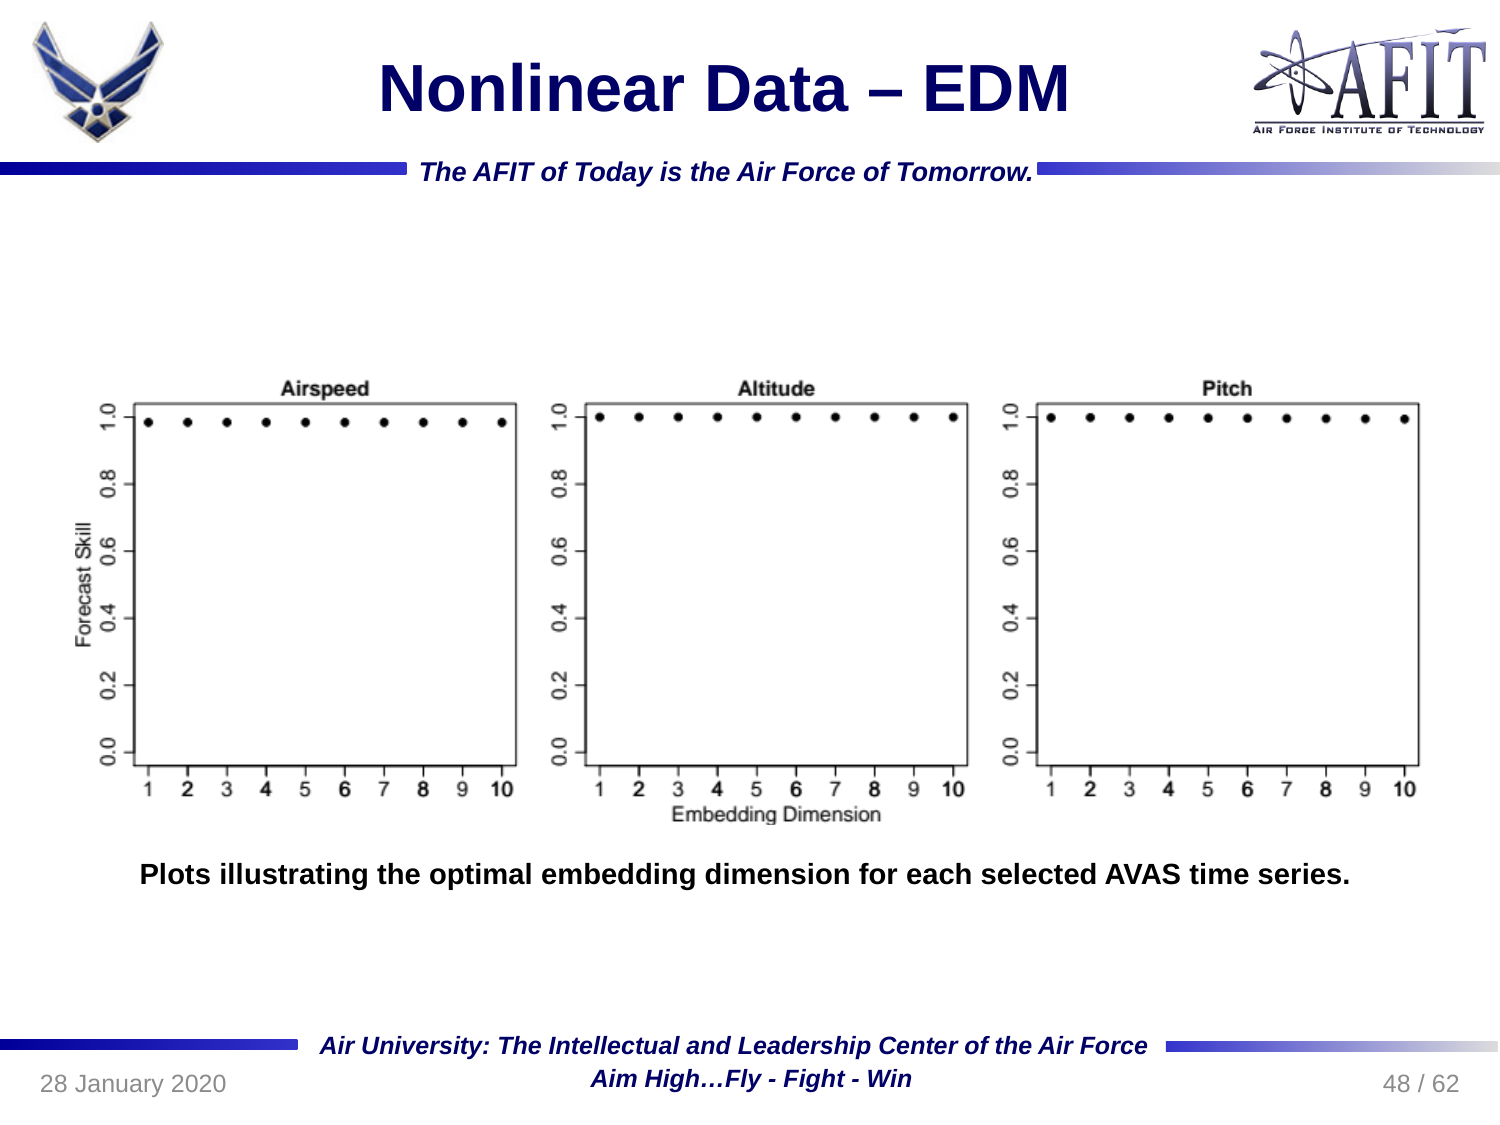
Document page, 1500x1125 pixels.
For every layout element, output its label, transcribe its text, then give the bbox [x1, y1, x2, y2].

text_box Plots illustrating the optimal embedding dimension for each selected AVAS time series. [74, 832, 1425, 898]
slide_number 48 / 62 [1125, 1052, 1475, 1113]
picture [74, 374, 1426, 826]
picture [32, 21, 87, 143]
title Nonlinear Data – EDM [87, 0, 1363, 169]
